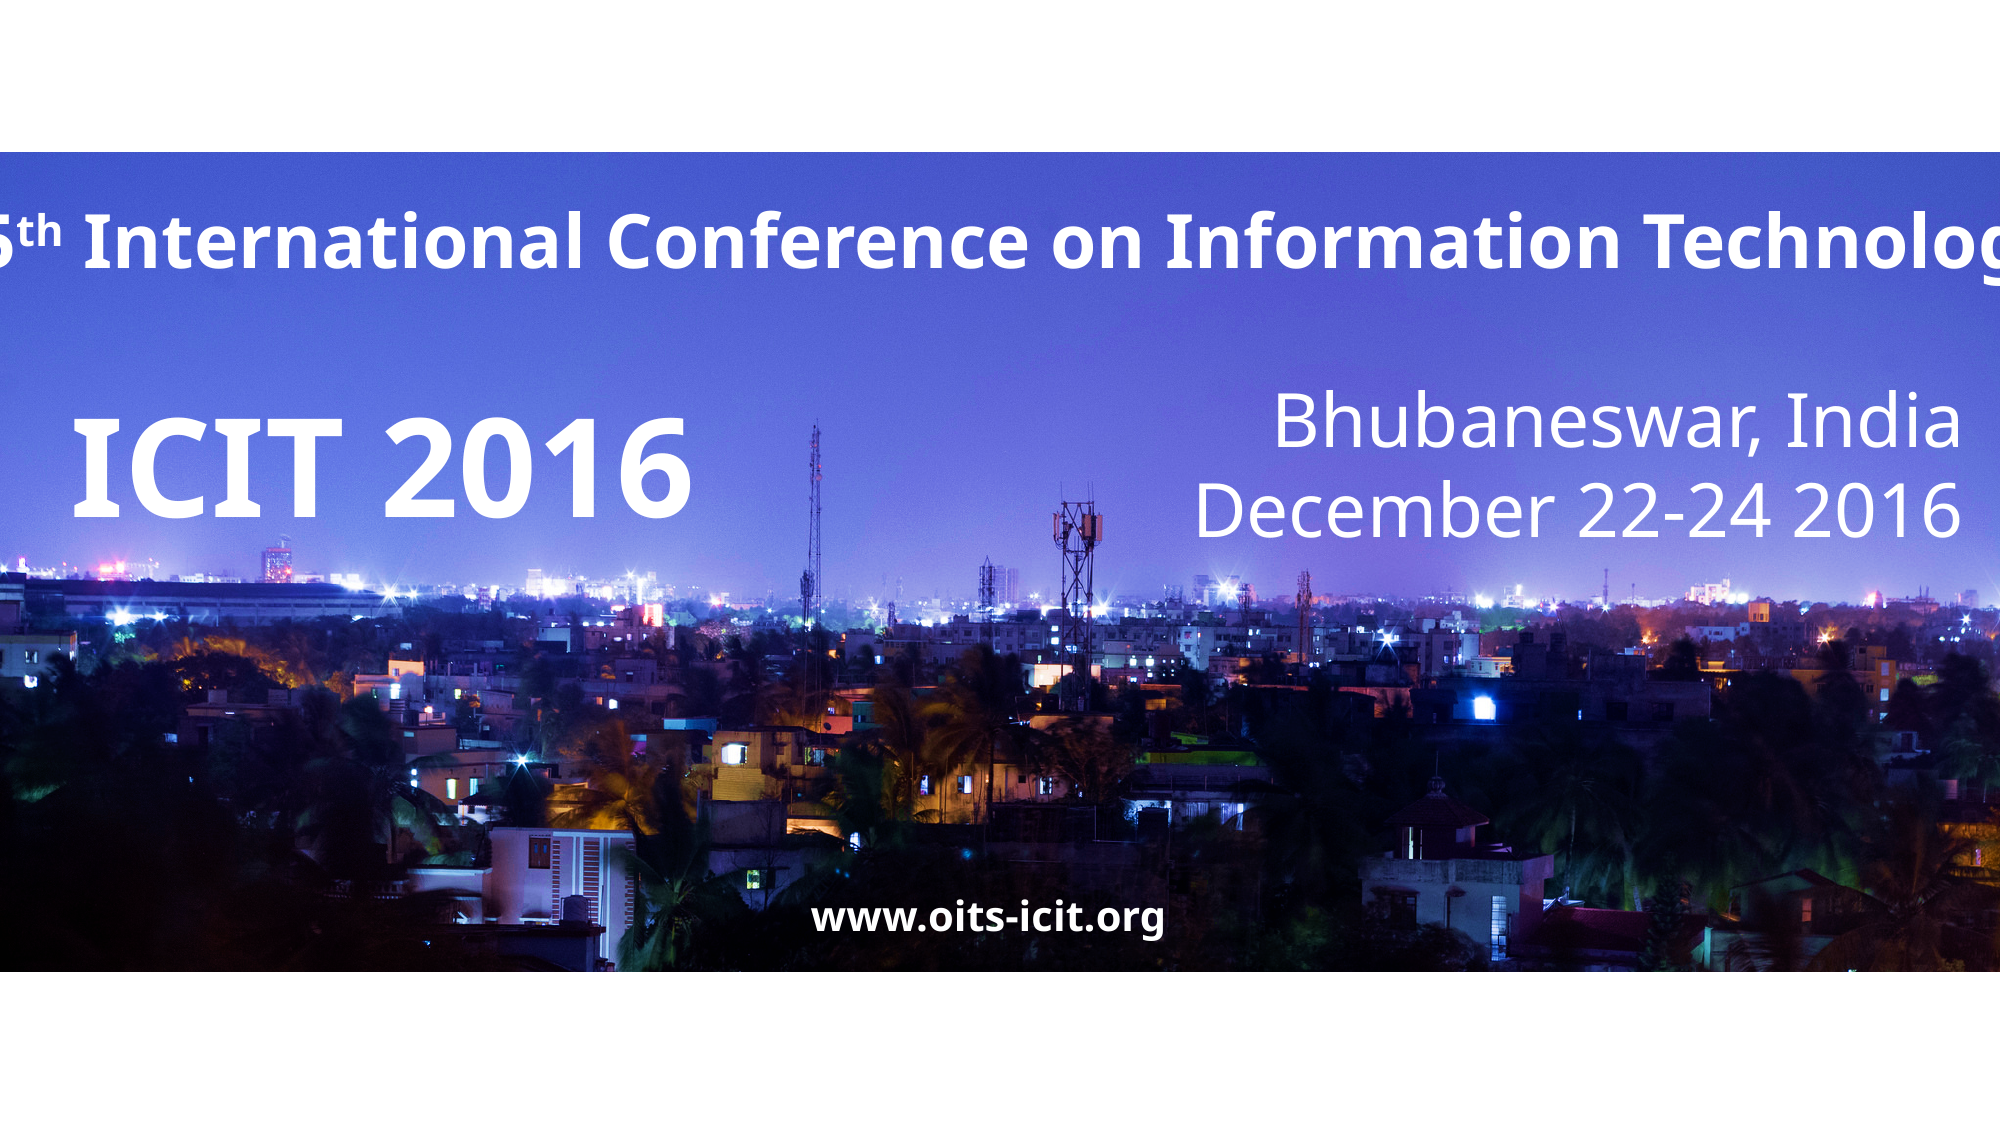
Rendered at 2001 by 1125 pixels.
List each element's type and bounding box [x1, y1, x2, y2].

text_box [0, 151, 2000, 972]
